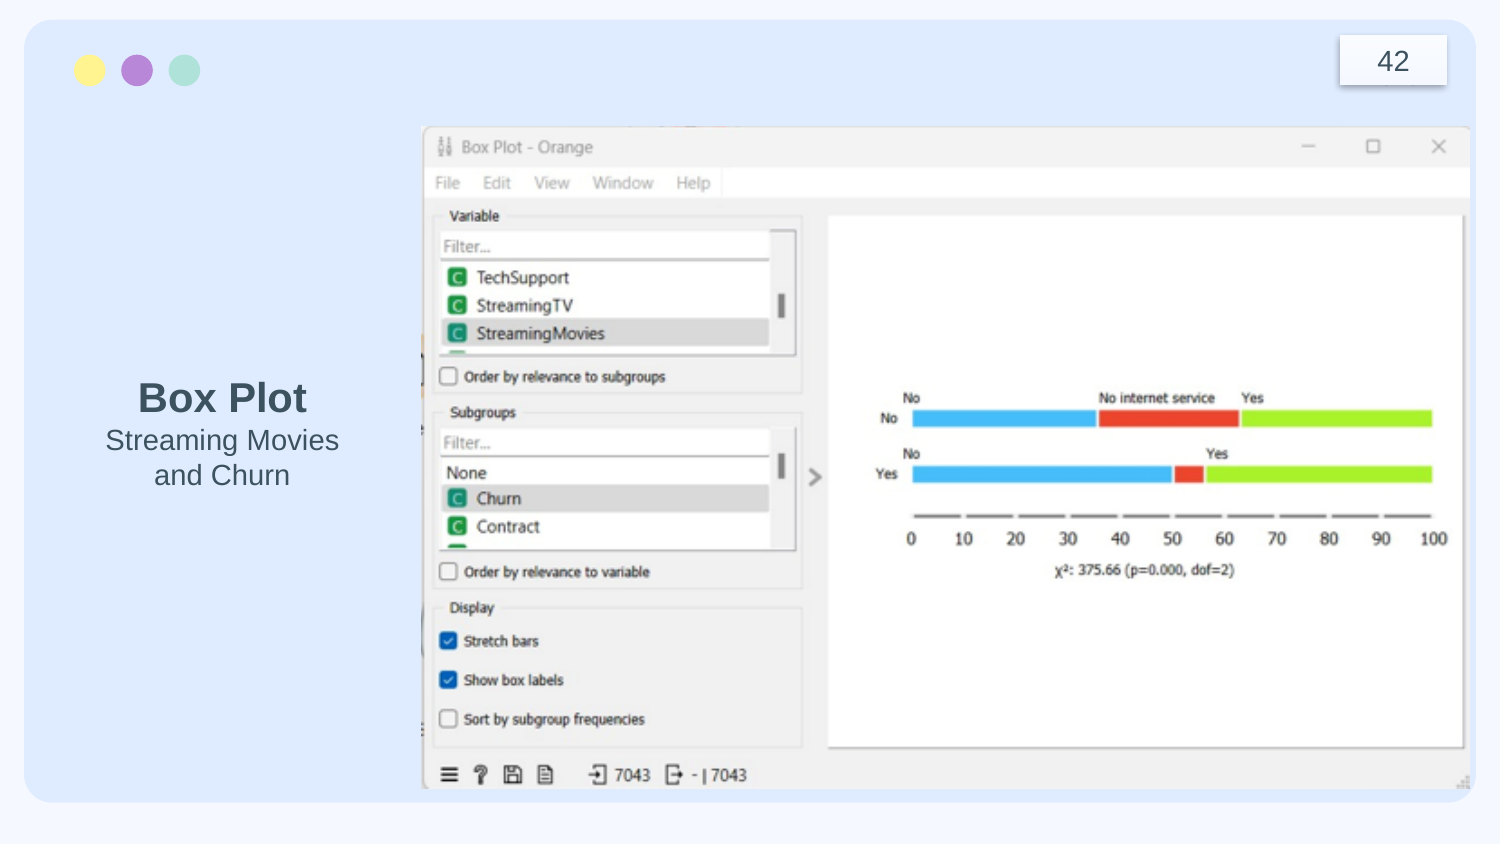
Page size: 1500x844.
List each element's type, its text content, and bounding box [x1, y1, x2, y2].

picture [420, 126, 1470, 789]
text_box 42 [1340, 35, 1447, 85]
text_box Box Plot Streaming Movies and Churn [84, 363, 360, 533]
